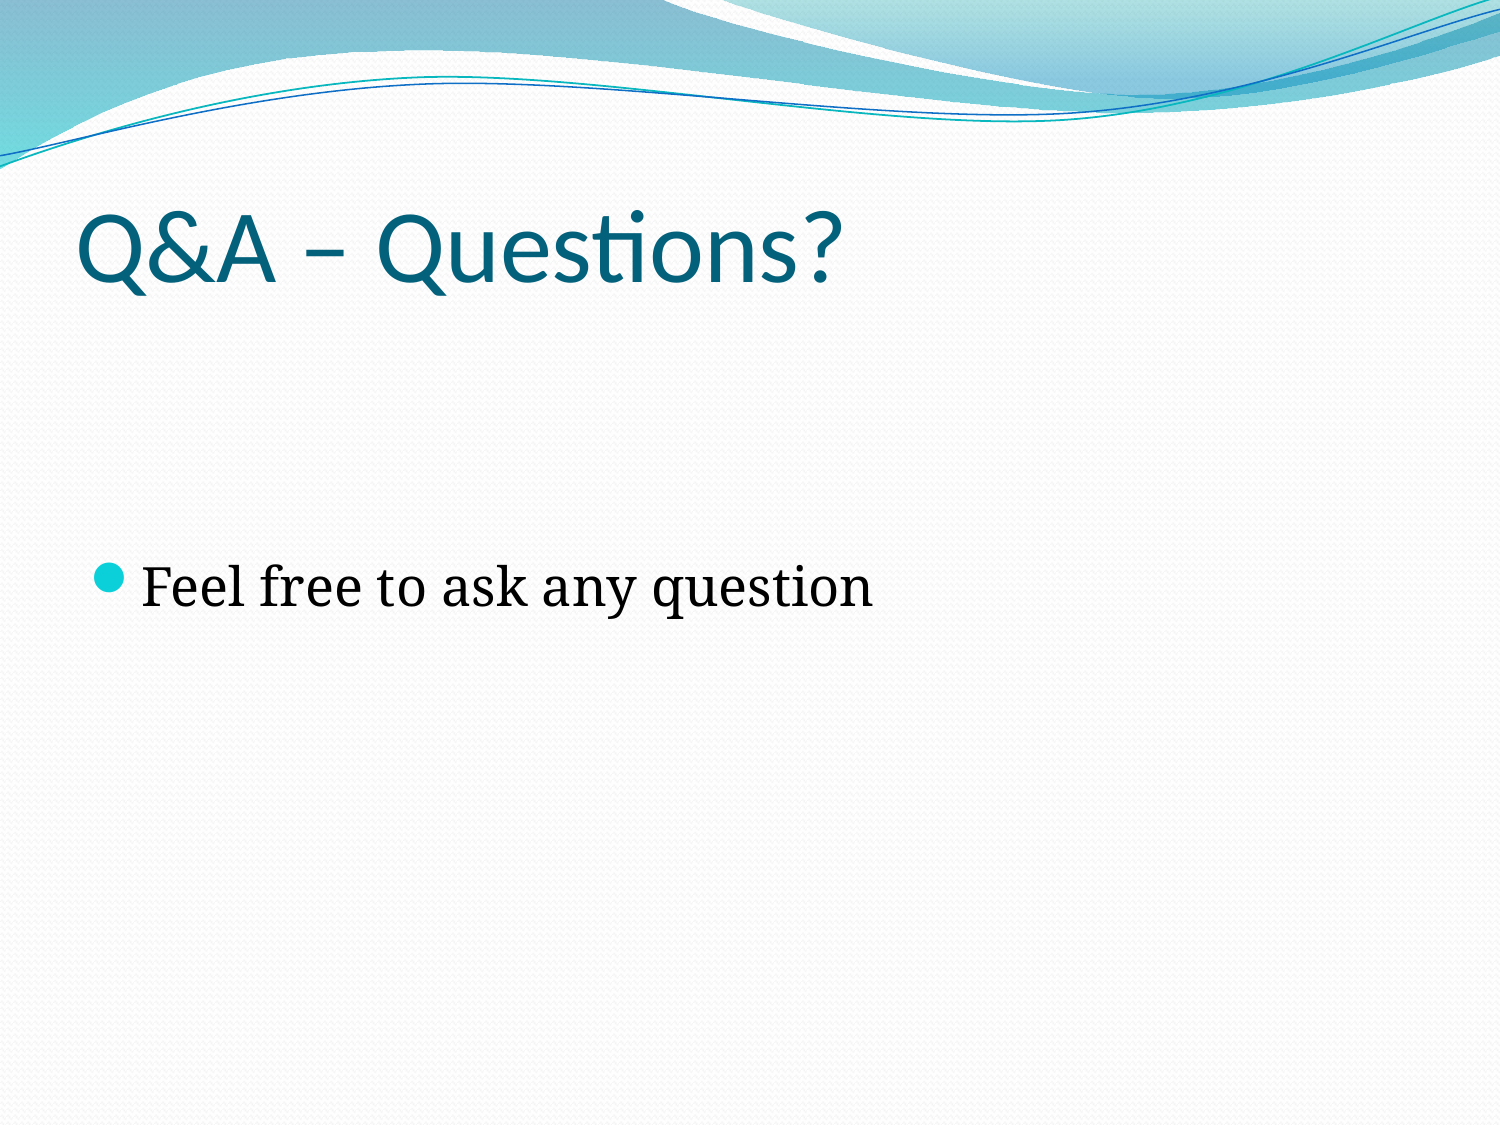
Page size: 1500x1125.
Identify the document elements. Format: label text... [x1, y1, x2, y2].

title Q&A – Questions? [75, 115, 1425, 303]
list Feel free to ask any question [75, 317, 1425, 1038]
